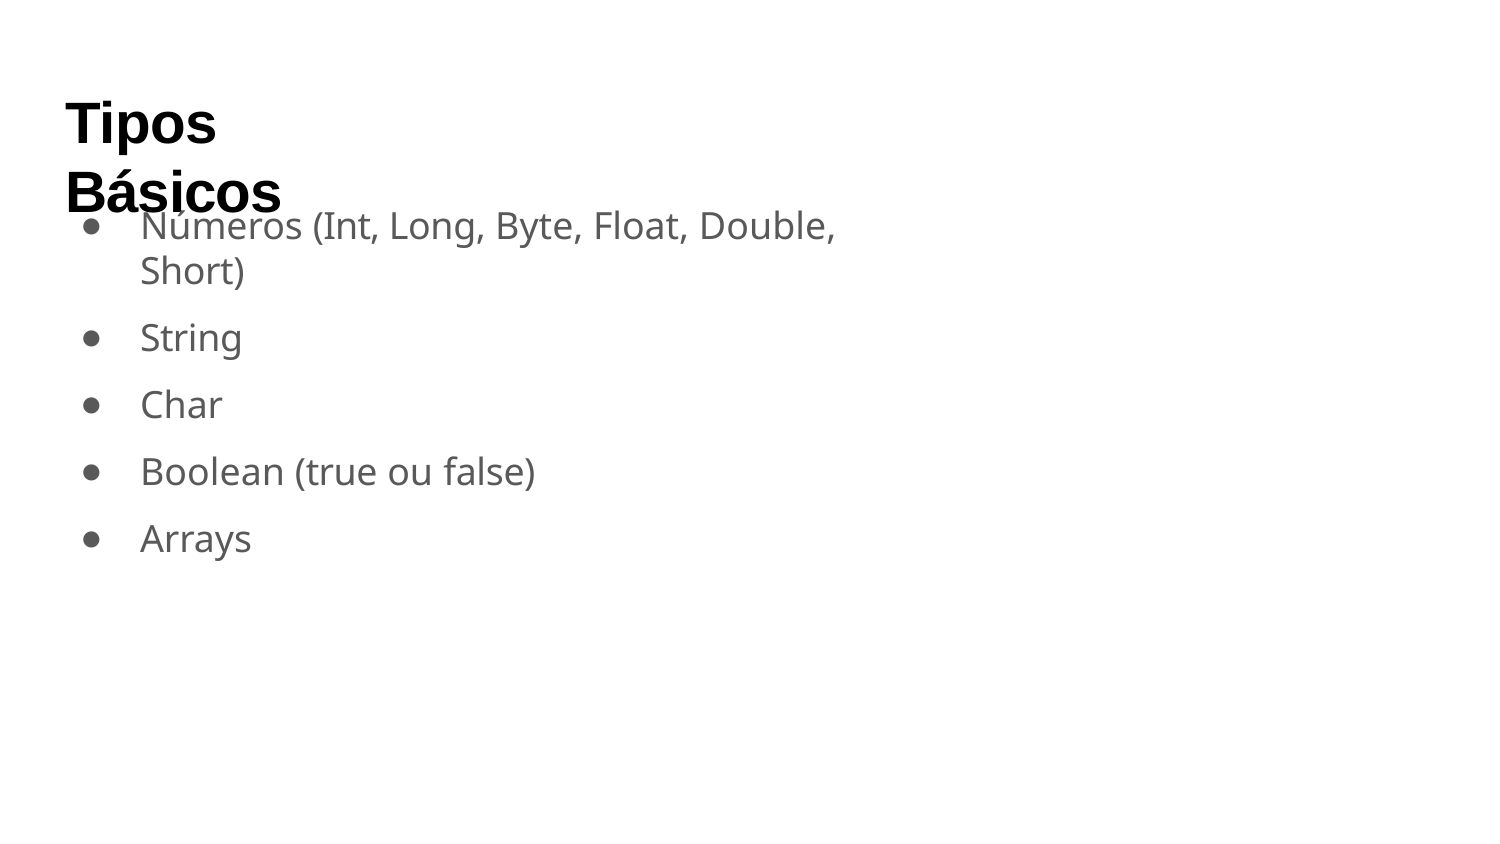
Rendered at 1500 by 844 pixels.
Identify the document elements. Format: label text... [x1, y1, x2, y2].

text_box Números (Int, Long, Byte, Float, Double, Short) String Char Boolean (true ou false) Arrays [77, 177, 947, 516]
text_box Tipos Básicos [63, 82, 452, 226]
